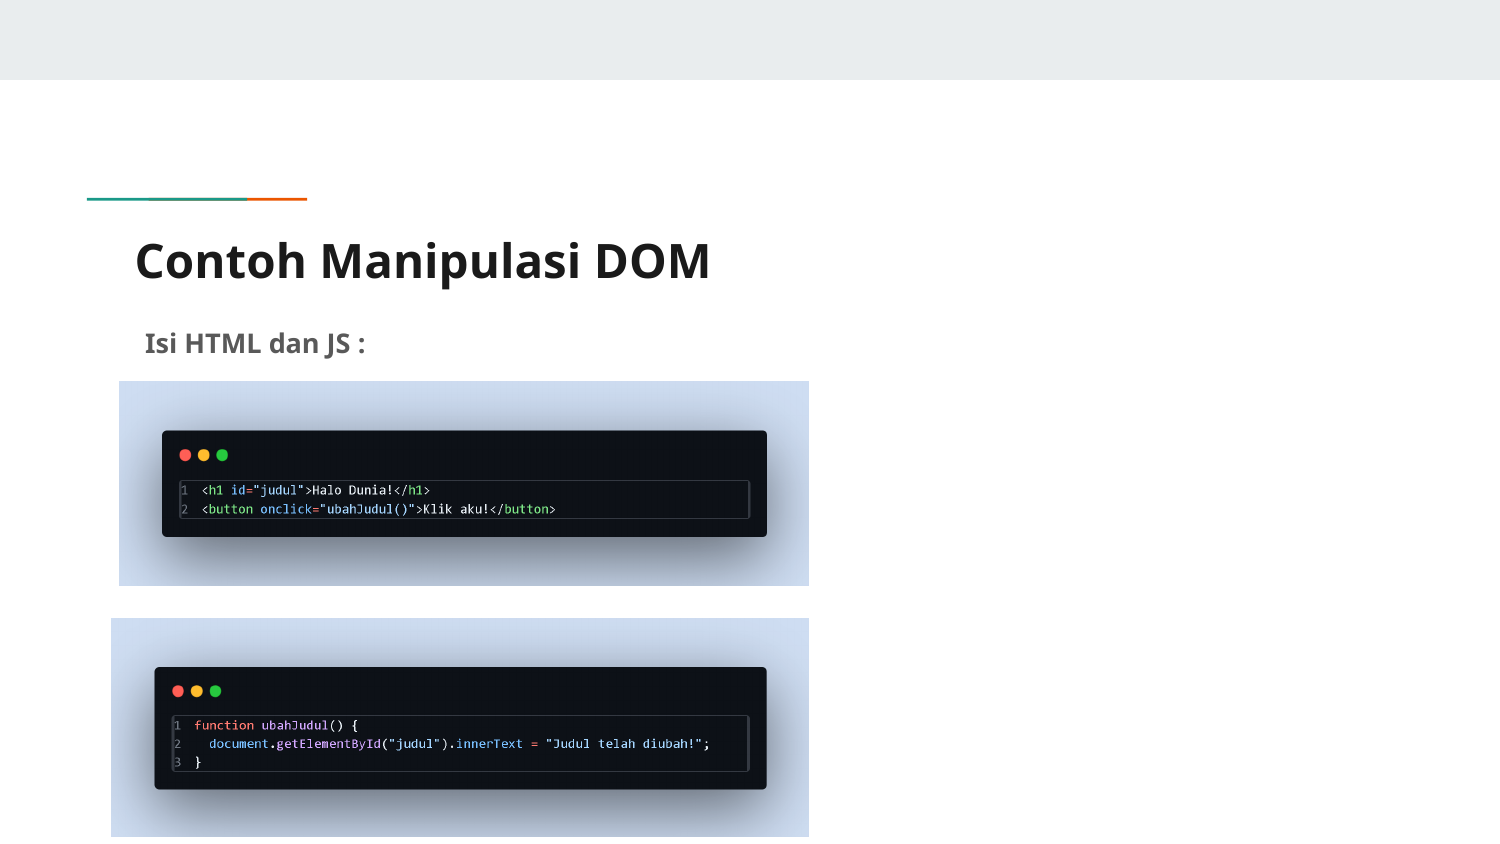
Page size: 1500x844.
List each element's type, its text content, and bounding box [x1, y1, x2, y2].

picture [119, 381, 810, 587]
picture [111, 618, 810, 837]
title Contoh Manipulasi DOM [119, 216, 1381, 305]
text_box Isi HTML dan JS : [130, 311, 912, 374]
